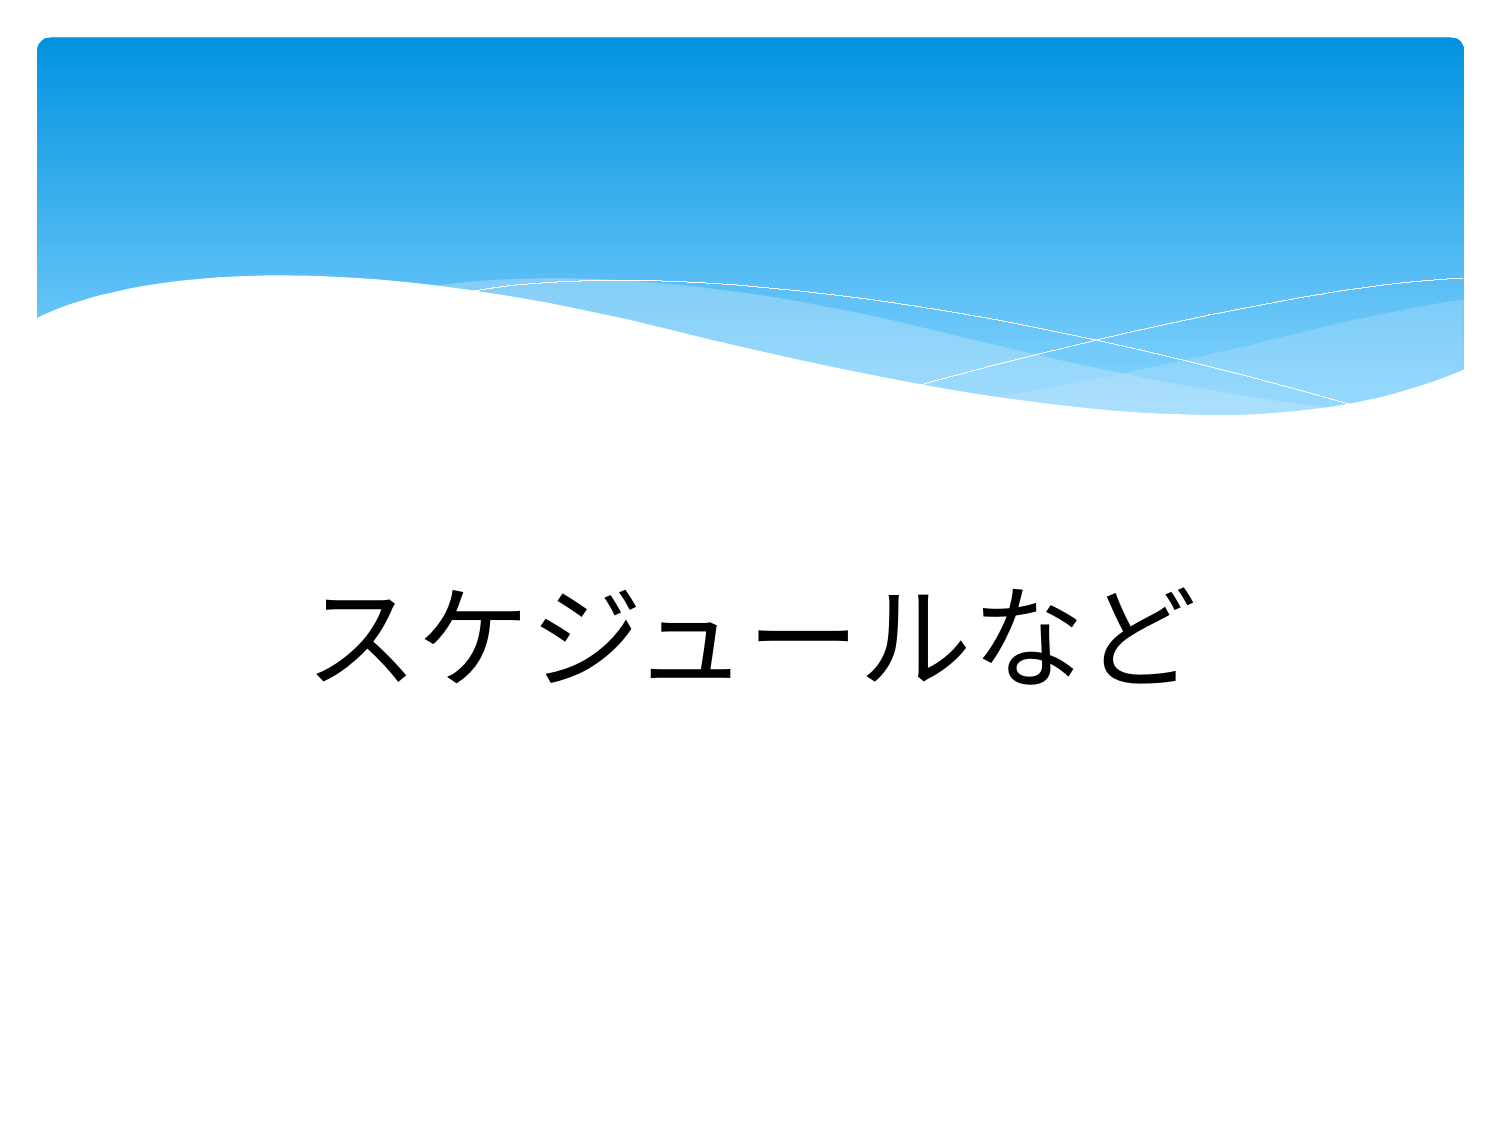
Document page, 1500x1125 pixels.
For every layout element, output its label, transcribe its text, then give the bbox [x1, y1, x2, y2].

text_box スケジュールなど [290, 559, 1213, 710]
